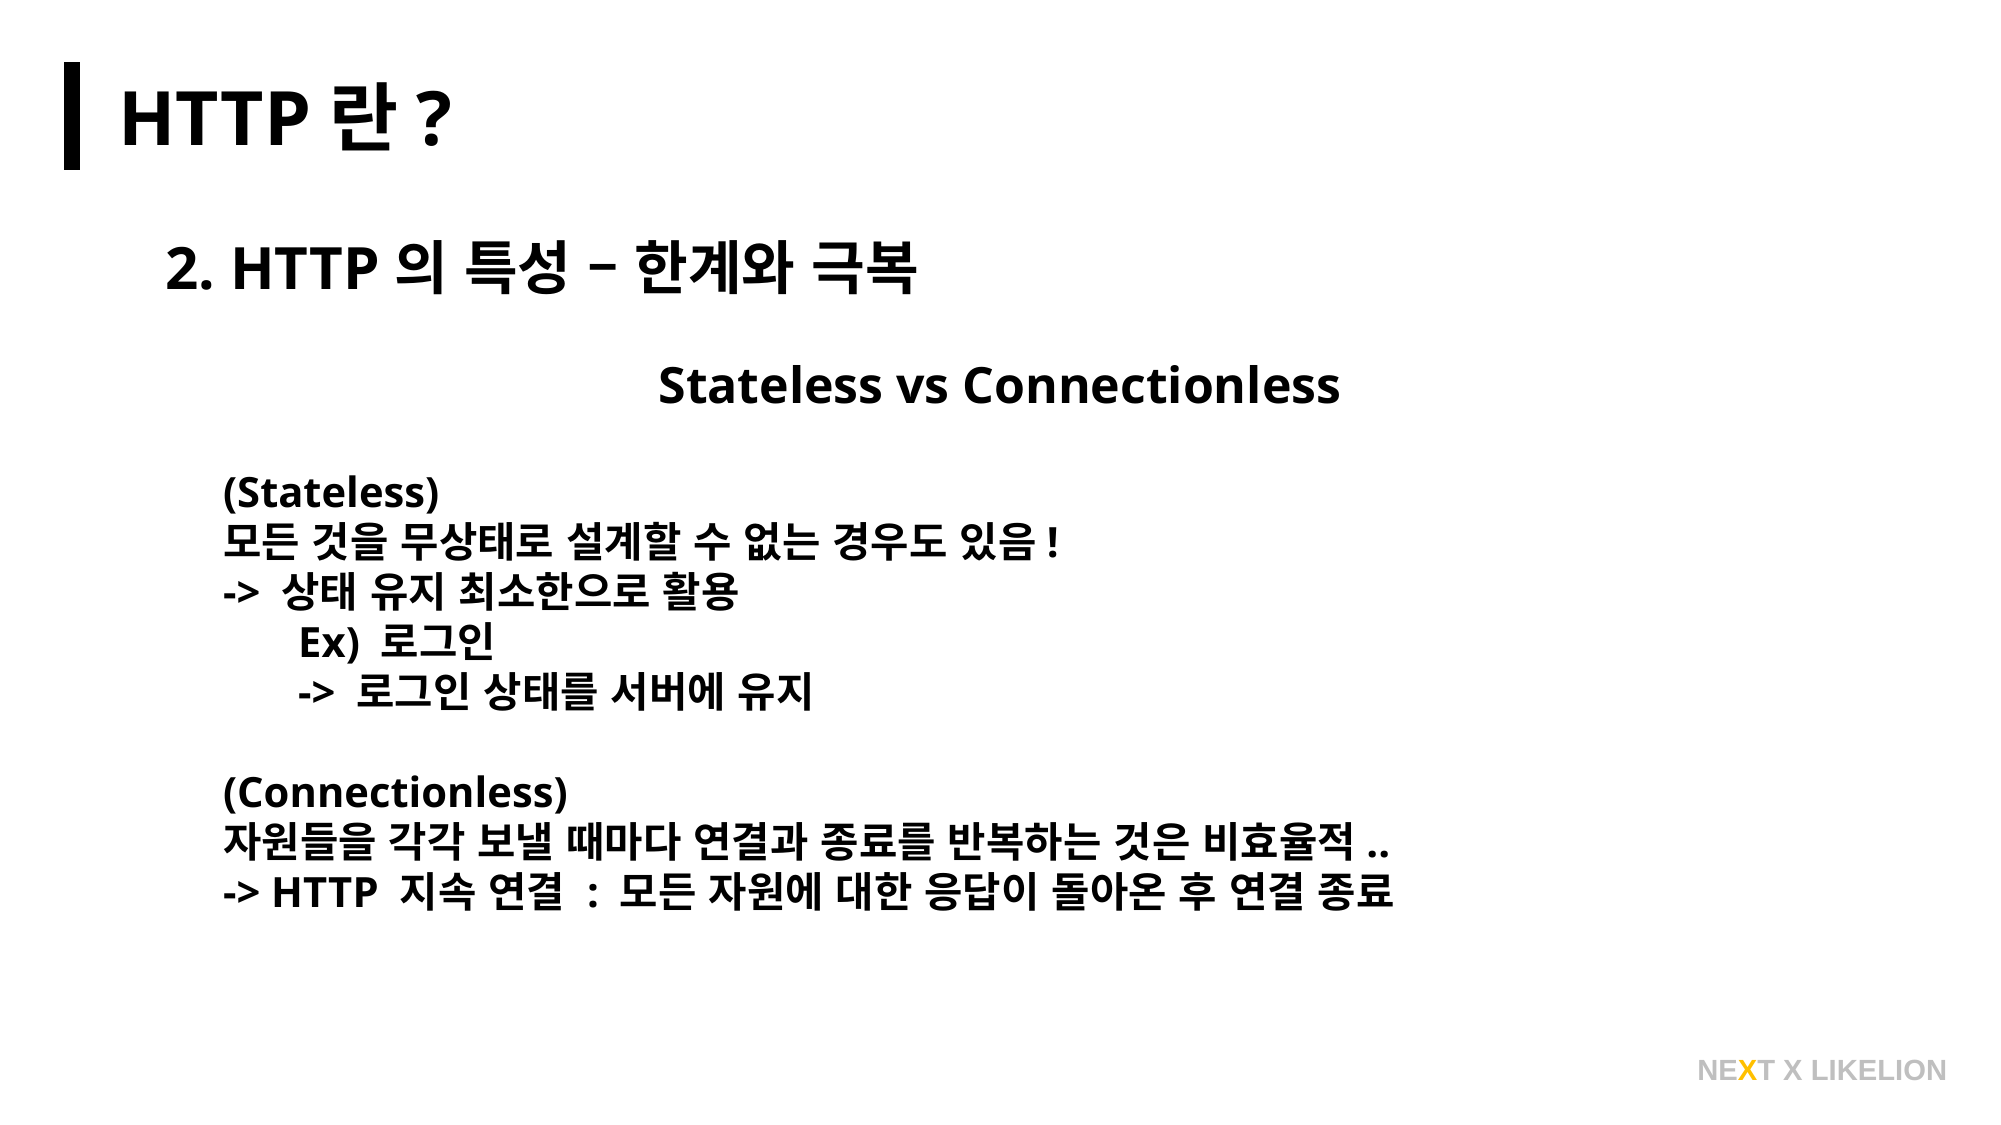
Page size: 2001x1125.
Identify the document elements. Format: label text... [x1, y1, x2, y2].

text_box [64, 63, 80, 170]
text_box HTTP란? [103, 63, 942, 169]
text_box Stateless vs Connectionless [266, 345, 1734, 421]
text_box (Stateless) 모든 것을 무상태로 설계할 수 없는 경우도 있음! -> 상태 유지 최소한으로 활용 Ex) 로그인 -> 로그인 상태를 서버에 유지 (Connectionless) 자원들을 각각 보낼 때마다 연결과 종료를 반복하는 것은 비효율적.. -> HTTP 지속 연결 : 모든 자원에 대한 응답이 돌아온 후 연결 종료 [208, 457, 1675, 924]
text_box 2. HTTP의 특성 – 한계와 극복 [150, 223, 1268, 309]
text_box NEXT X LIKELION [1682, 1044, 1965, 1095]
